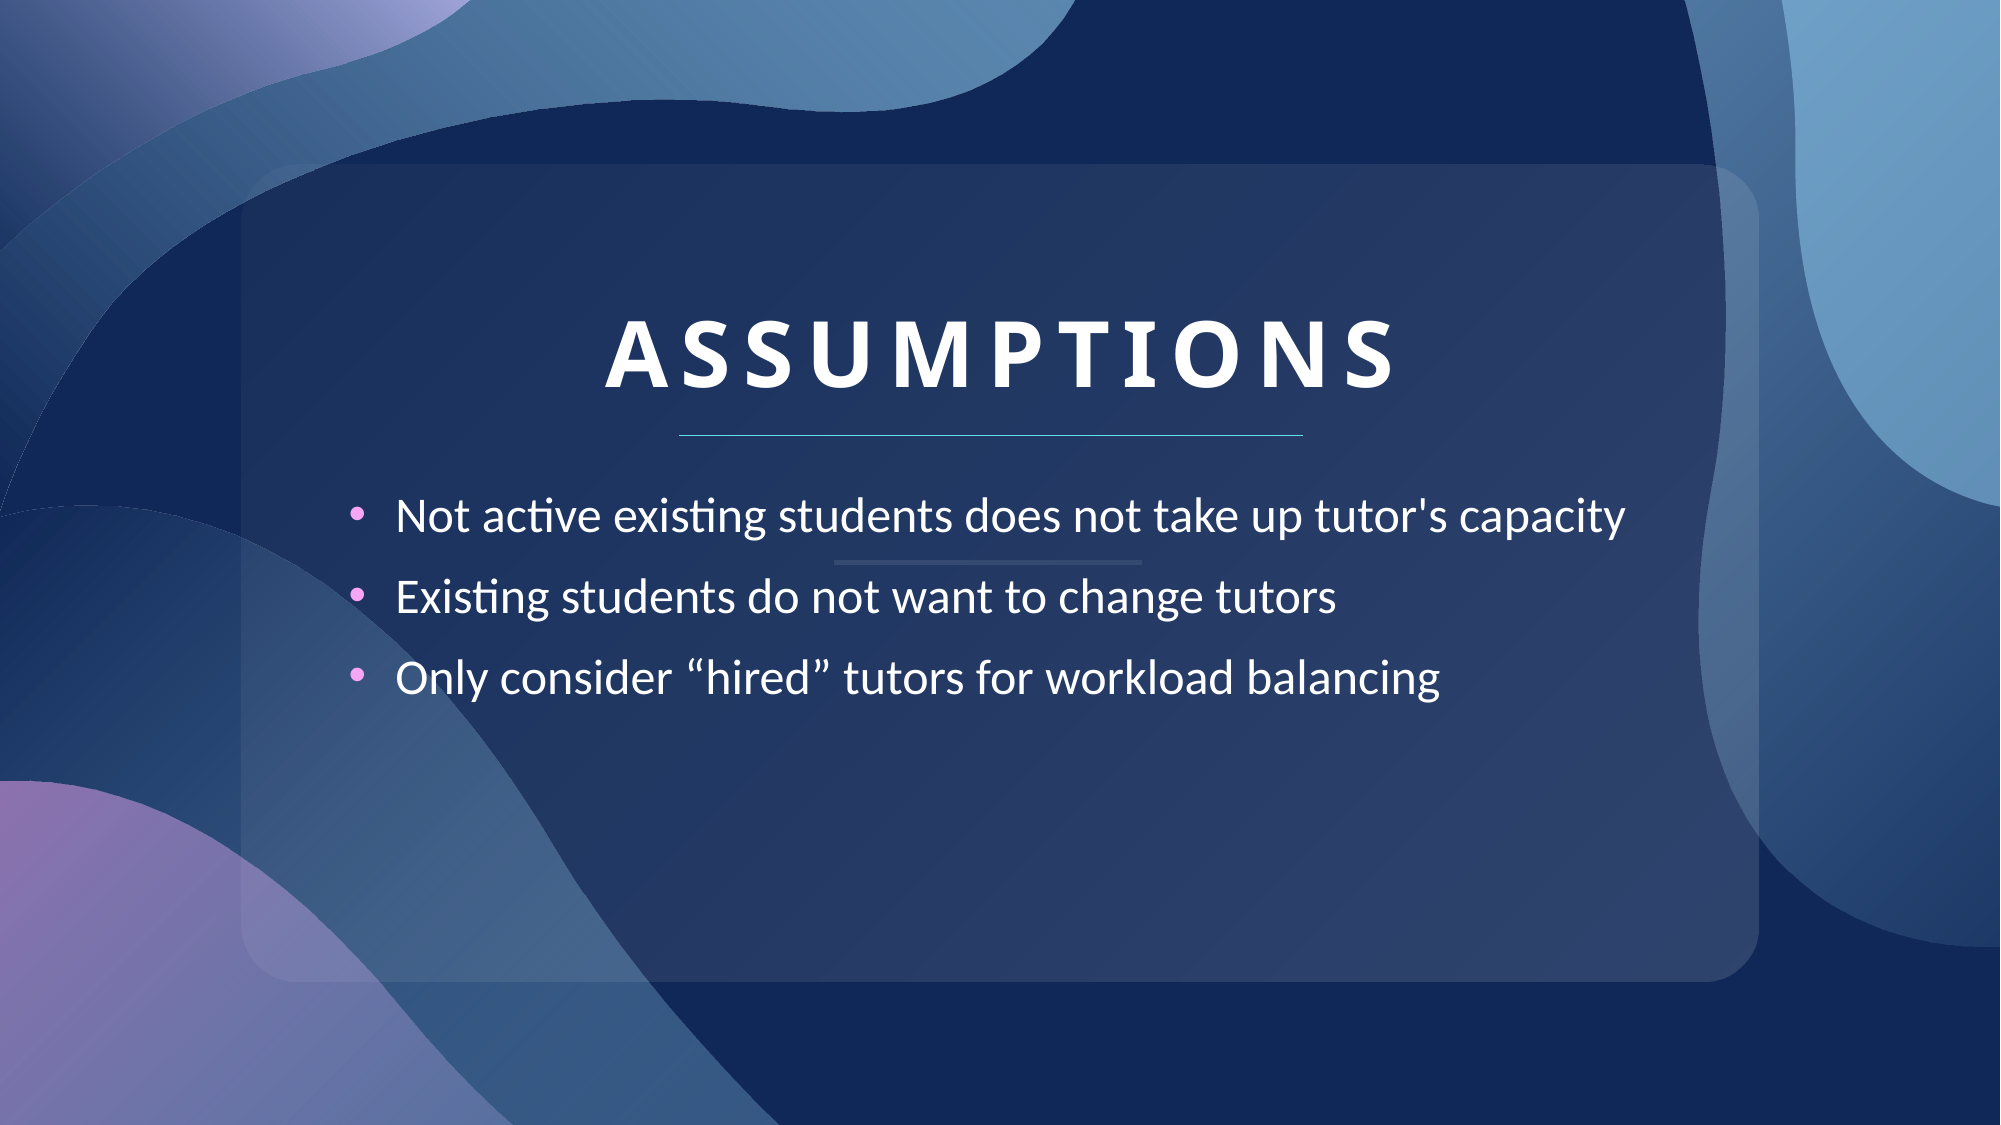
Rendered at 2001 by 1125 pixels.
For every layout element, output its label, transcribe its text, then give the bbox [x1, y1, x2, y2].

title Assumptions [365, 239, 1635, 416]
subtitle Not active existing students does not take up tutor's capacity Existing students do not want to change tutors Only consider “hired” tutors for workload balancing [333, 475, 1671, 825]
